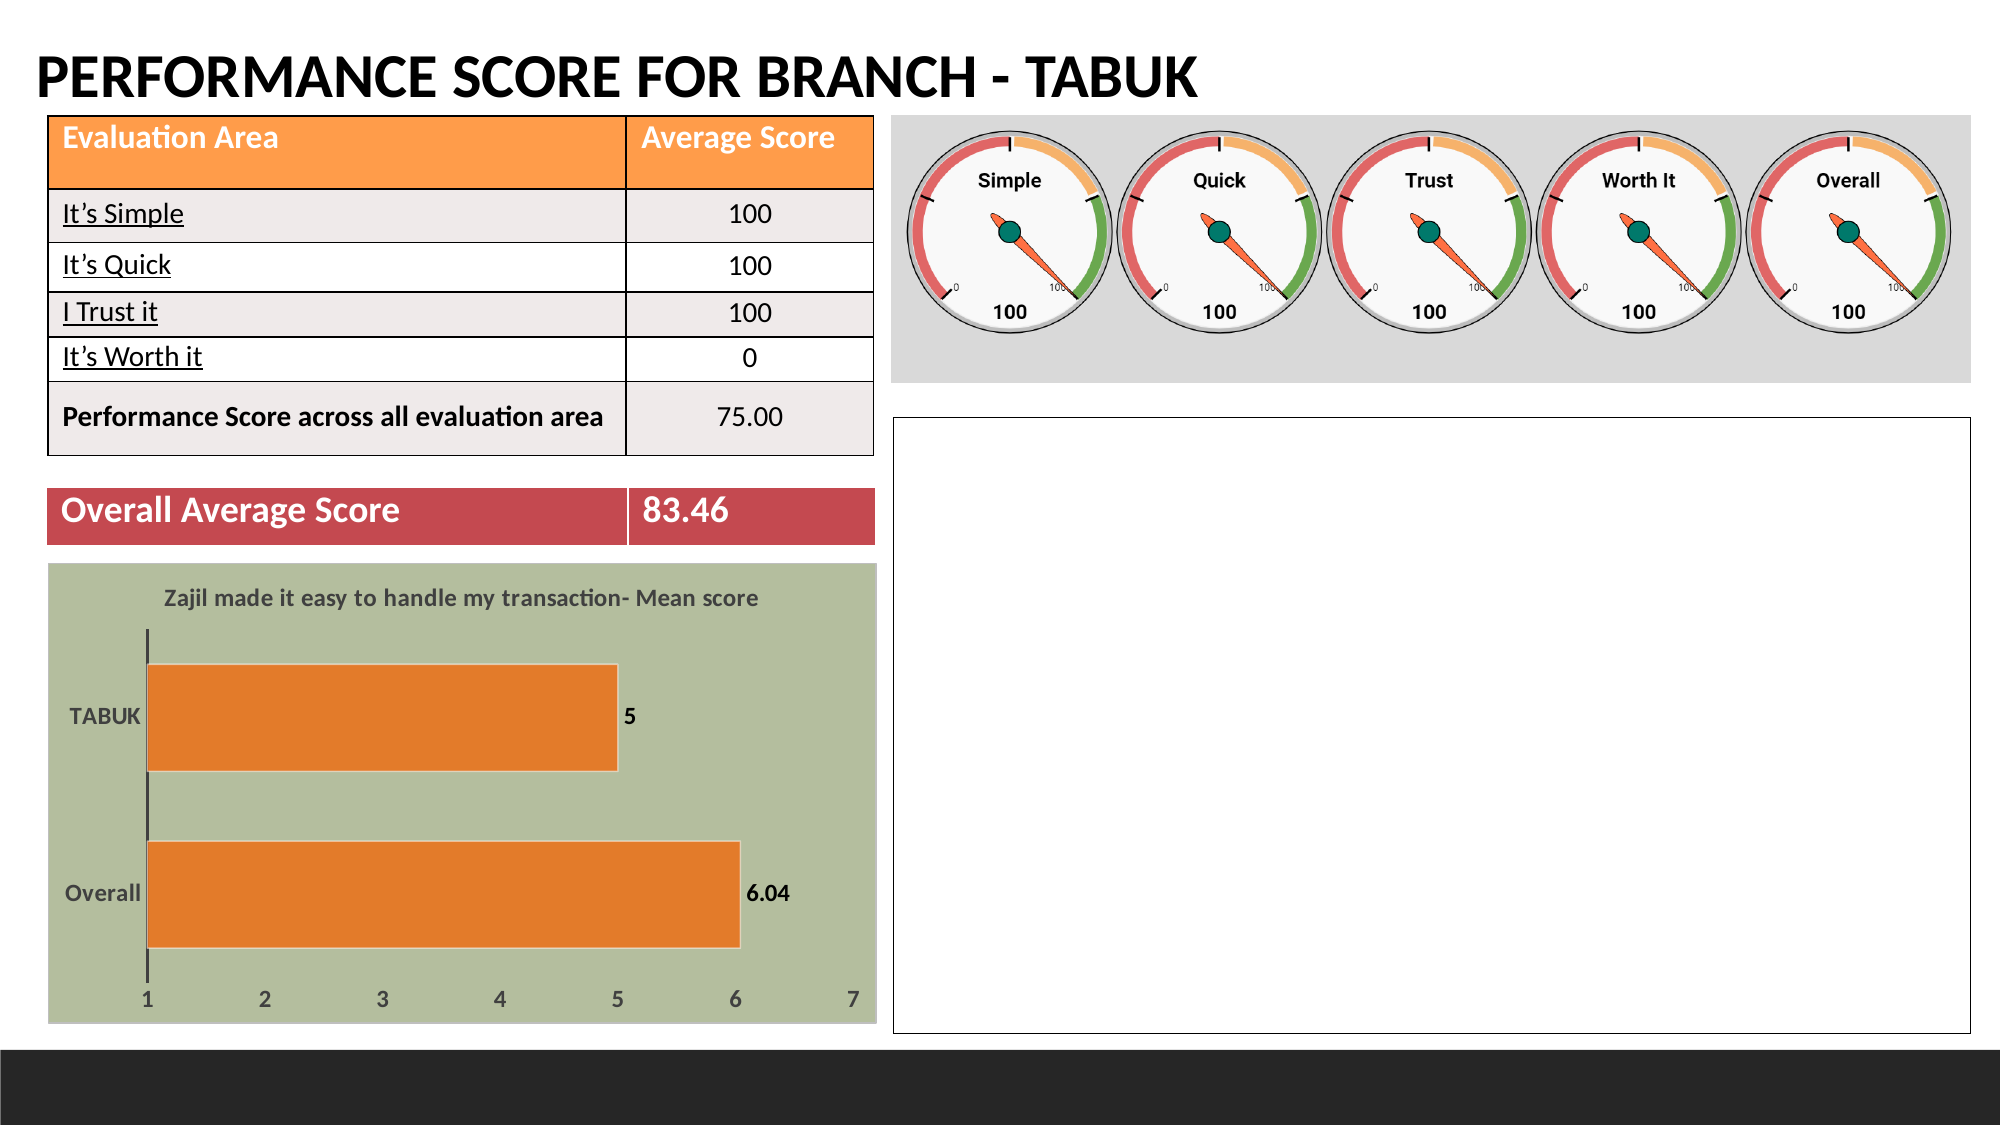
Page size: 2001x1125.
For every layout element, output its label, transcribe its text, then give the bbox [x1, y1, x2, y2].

chart [47, 561, 878, 1025]
table_cell I Trust it [49, 293, 625, 336]
table_header Evaluation Area [49, 117, 625, 188]
table_cell Performance Score across all evaluation area [49, 382, 625, 455]
table_cell 100 [627, 243, 873, 291]
table_header Overall Average Score [47, 488, 627, 545]
picture [891, 115, 1972, 384]
table_cell 100 [627, 293, 873, 336]
table_header Average Score [627, 117, 873, 188]
table_cell 100 [627, 190, 873, 242]
table_cell It’s Quick [49, 243, 625, 291]
table_cell It’s Worth it [49, 338, 625, 381]
table_header 83.46 [629, 488, 875, 545]
text_box [893, 417, 1971, 1034]
table_cell 75.00 [627, 382, 873, 455]
table_cell 0 [627, 338, 873, 381]
text_box PERFORMANCE SCORE FOR BRANCH - TABUK [29, 27, 1348, 118]
table_cell It’s Simple [49, 190, 625, 242]
